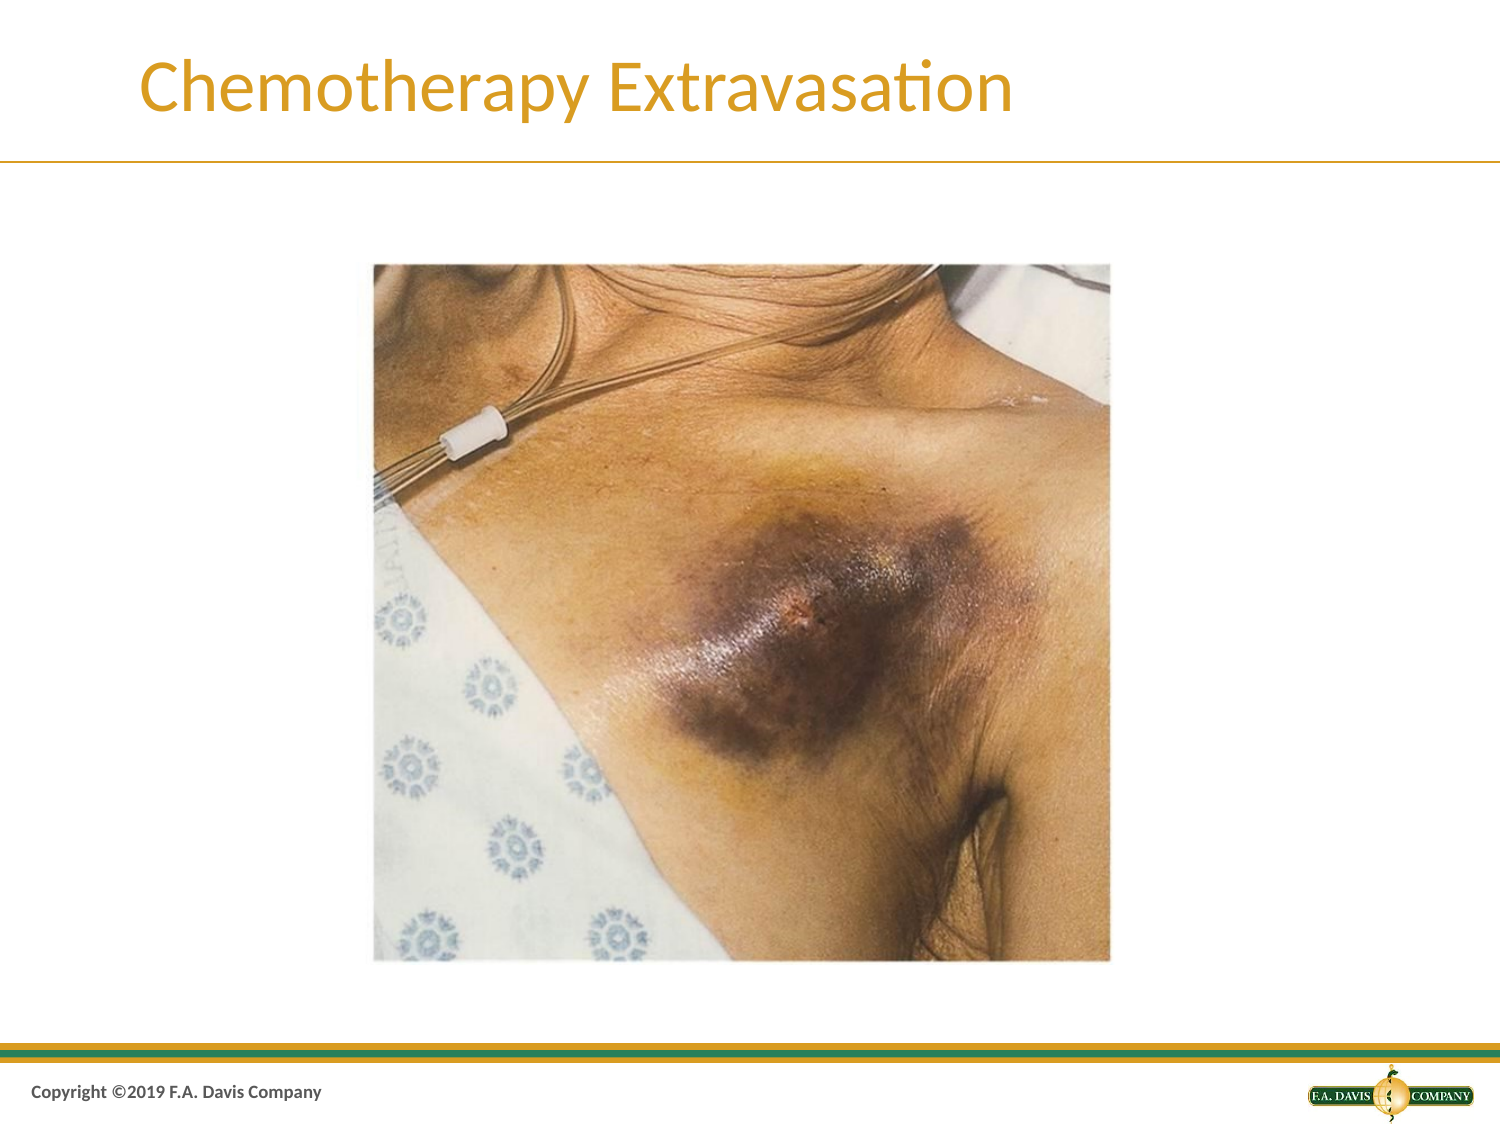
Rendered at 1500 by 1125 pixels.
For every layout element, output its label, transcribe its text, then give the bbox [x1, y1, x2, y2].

picture [0, 1058, 1500, 1063]
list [321, 262, 1163, 966]
picture [0, 1043, 1500, 1050]
picture [1308, 1064, 1474, 1124]
title Chemotherapy Extravasation [124, 38, 1475, 136]
